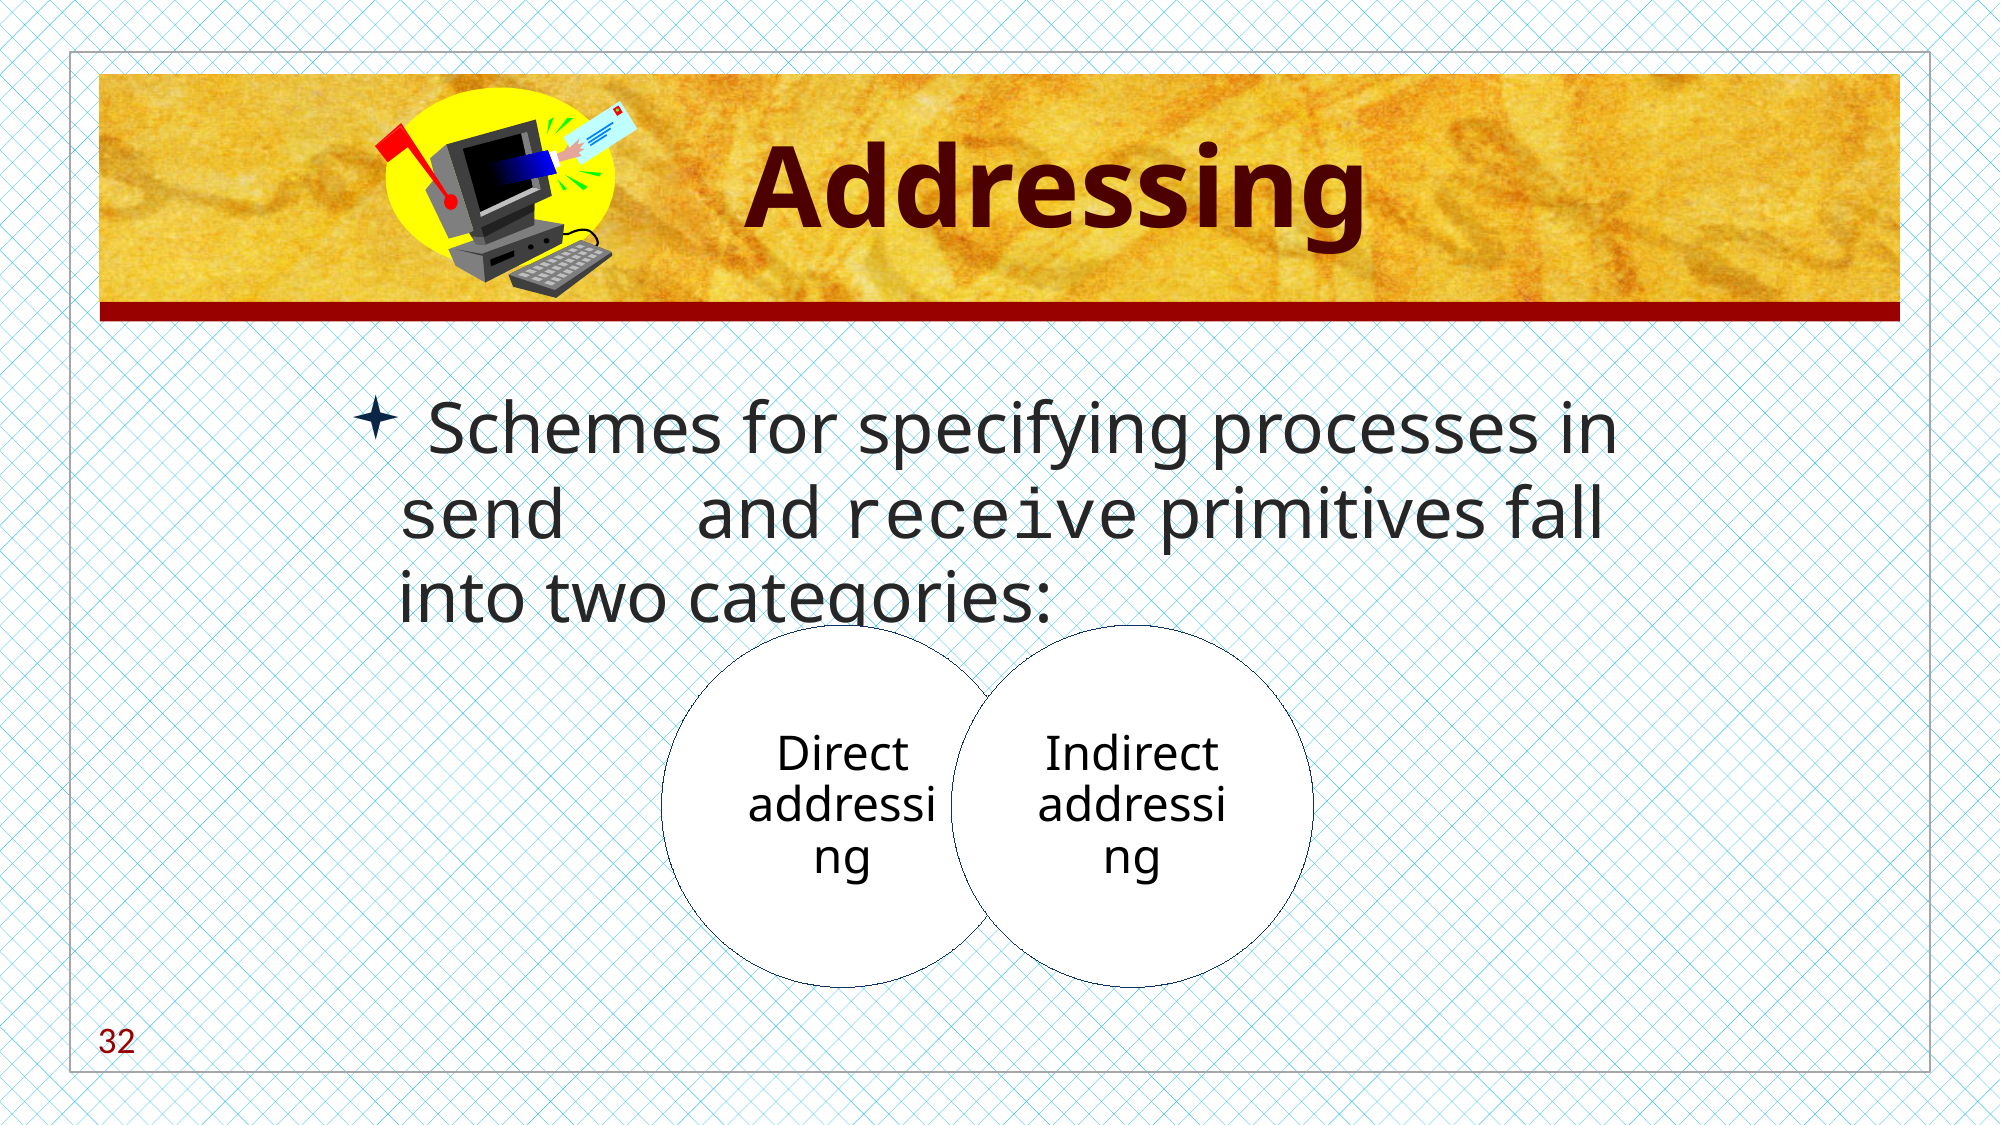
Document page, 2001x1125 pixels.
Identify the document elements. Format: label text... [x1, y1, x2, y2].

list Schemes for specifying processes in send and receive primitives fall into two categories: [287, 375, 1725, 675]
title Addressing [358, 74, 1642, 250]
picture [0, 0, 2000, 1125]
slide_number 32 [82, 1008, 200, 1069]
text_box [324, 624, 1651, 989]
